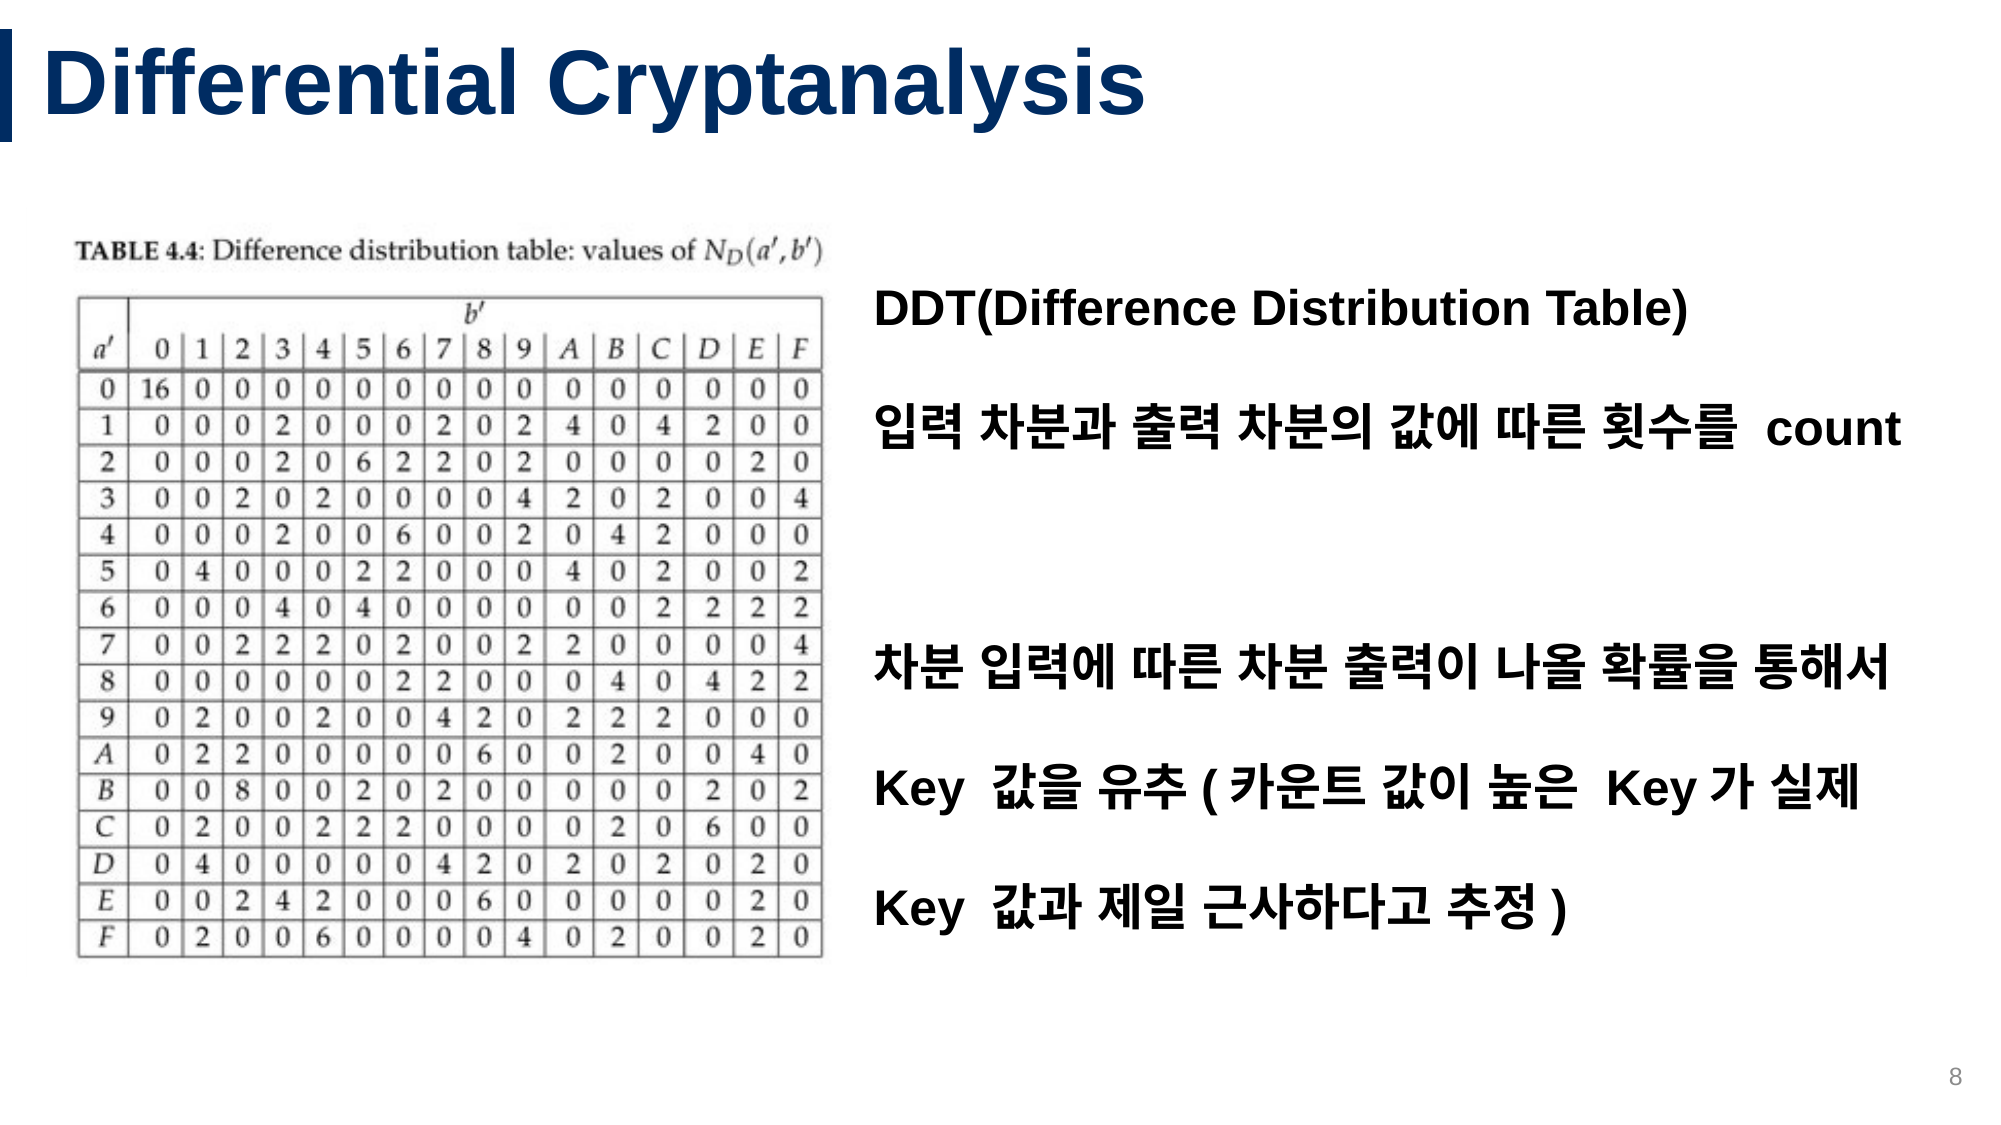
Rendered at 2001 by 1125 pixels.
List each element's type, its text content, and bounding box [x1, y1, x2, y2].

picture [25, 207, 848, 977]
title Differential Cryptanalysis [27, 28, 2000, 142]
slide_number 8 [1527, 1045, 1978, 1105]
text_box DDT(Difference Distribution Table) 입력 차분과 출력 차분의 값에 따른 횟수를 count 차분 입력에 따른 차분 출력이 나올 확률을 통해서 Key 값을 유추(카운트 값이 높은 Key가 실제 Key 값과 제일 근사하다고 추정) [858, 207, 1978, 943]
